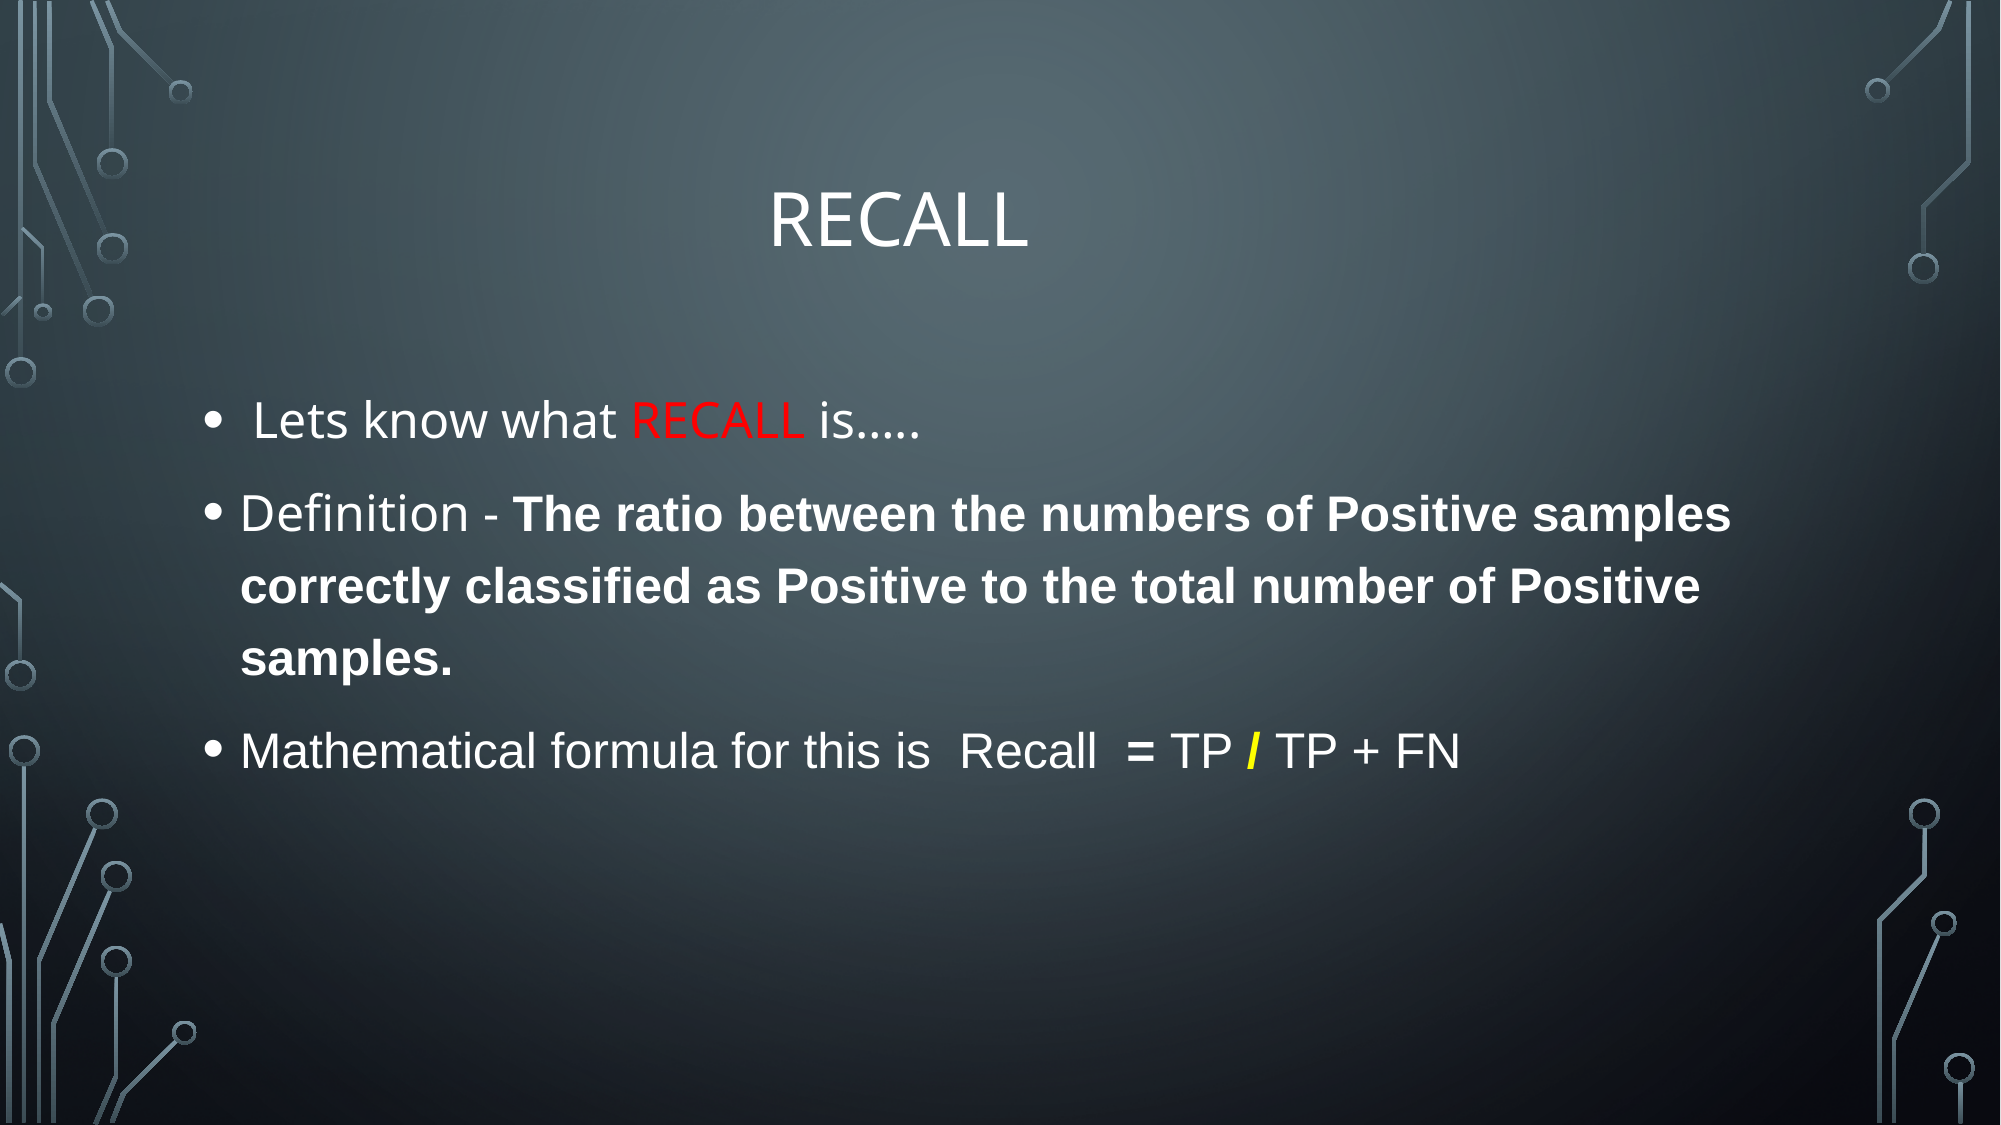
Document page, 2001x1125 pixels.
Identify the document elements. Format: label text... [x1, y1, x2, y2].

title Recall [187, 101, 1813, 344]
list Lets know what RECALL is….. Definition - The ratio between the numbers of Positive samples correctly classified as Positive to the total number of Positive samples. Mathematical formula for this is Recall = TP / TP + FN [187, 369, 1813, 950]
